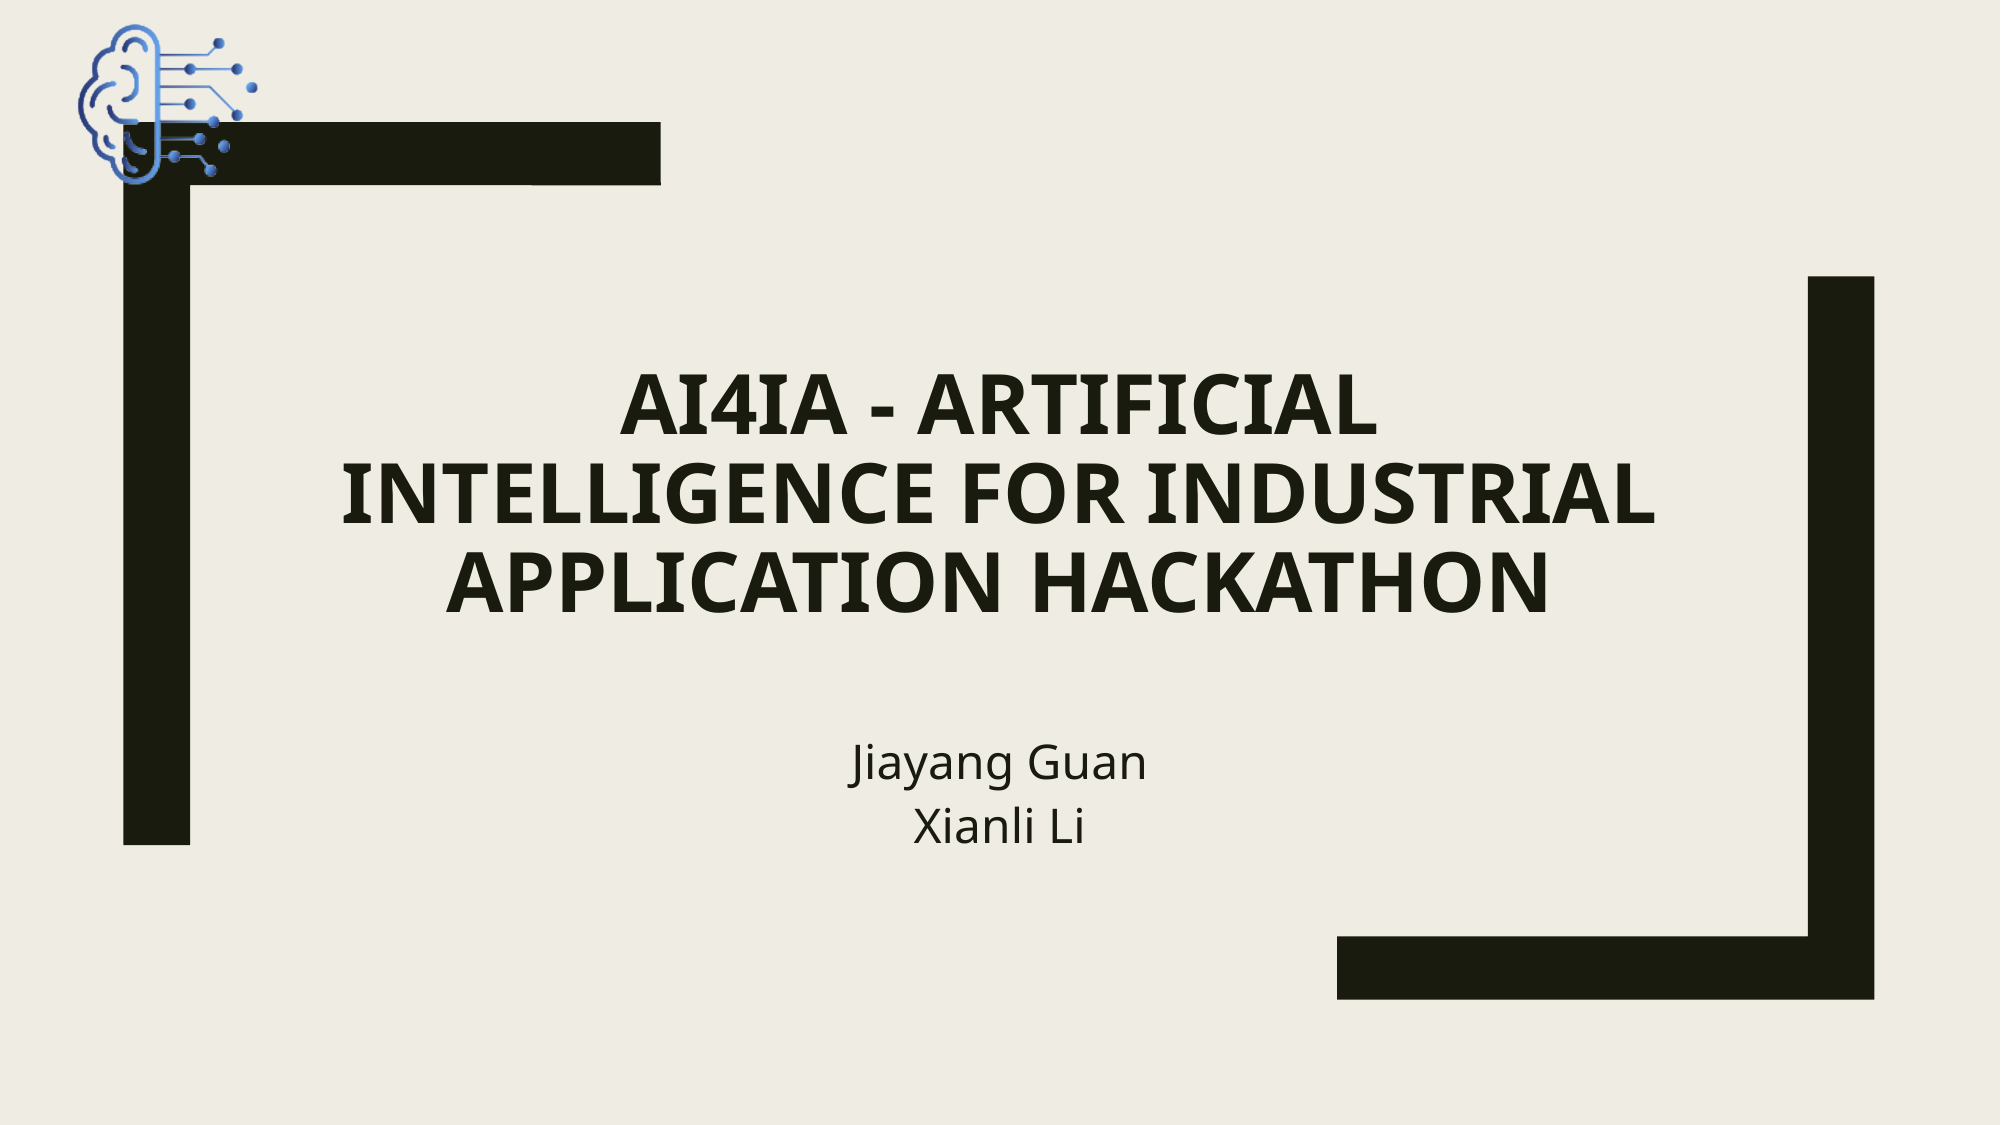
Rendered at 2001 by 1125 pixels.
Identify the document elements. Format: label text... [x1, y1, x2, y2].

subtitle Jiayang Guan Xianli Li [439, 717, 1561, 896]
title AI4IA - Artificial Intelligence for Industrial Application Hackathon [314, 293, 1686, 638]
picture [0, 0, 330, 211]
